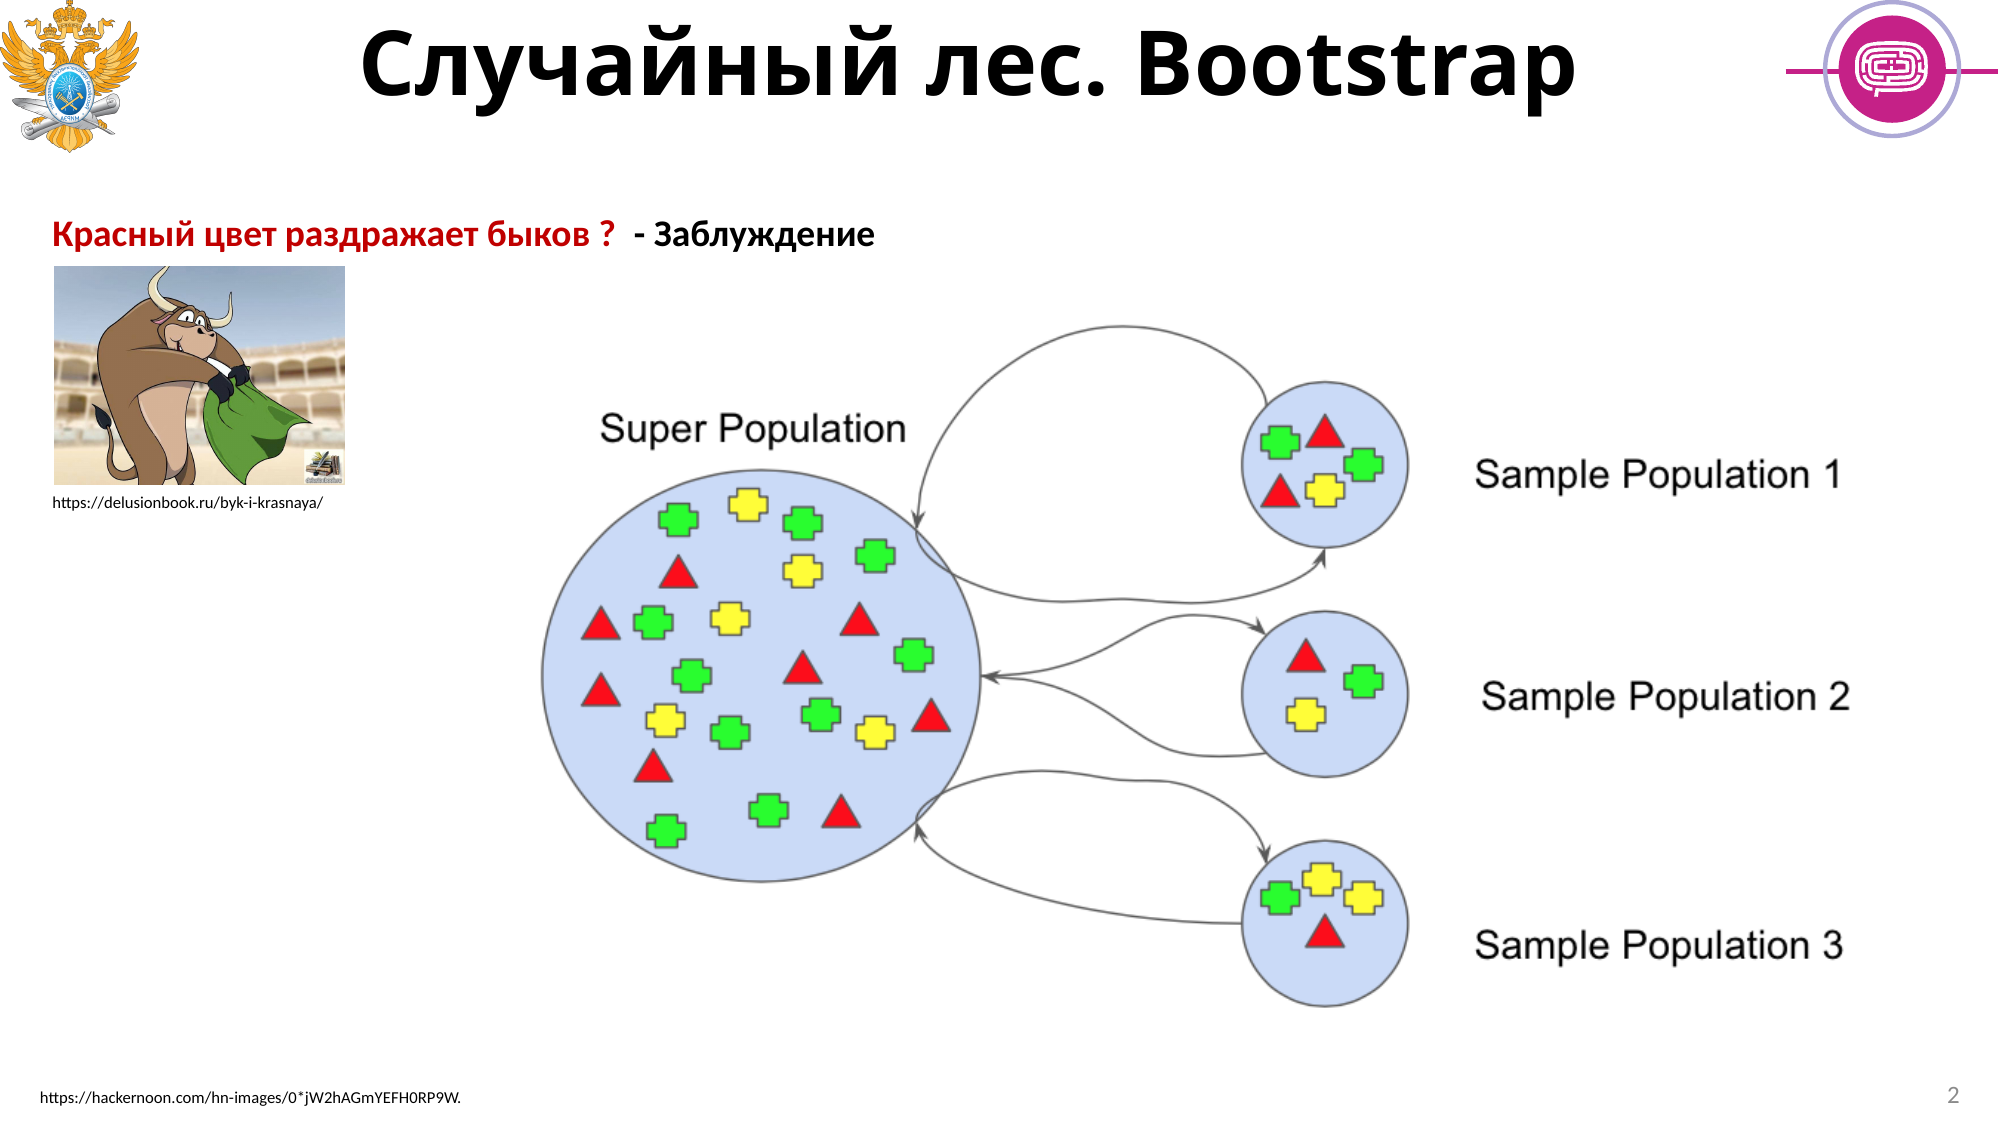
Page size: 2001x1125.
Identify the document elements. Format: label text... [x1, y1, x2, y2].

text_box Красный цвет раздражает быков ? - Заблуждение [37, 201, 955, 262]
text_box https://delusionbook.ru/byk-i-krasnaya/ [37, 484, 372, 520]
picture [54, 266, 345, 485]
title Случайный лес. Bootstrap [153, 10, 1784, 123]
text_box [1825, 2, 1960, 137]
picture [1855, 41, 1928, 97]
picture [0, 0, 139, 153]
picture [433, 266, 1928, 1110]
slide_number 2 [1927, 1072, 1975, 1115]
text_box https://hackernoon.com/hn-images/0*jW2hAGmYEFH0RP9W. [25, 1079, 1026, 1114]
